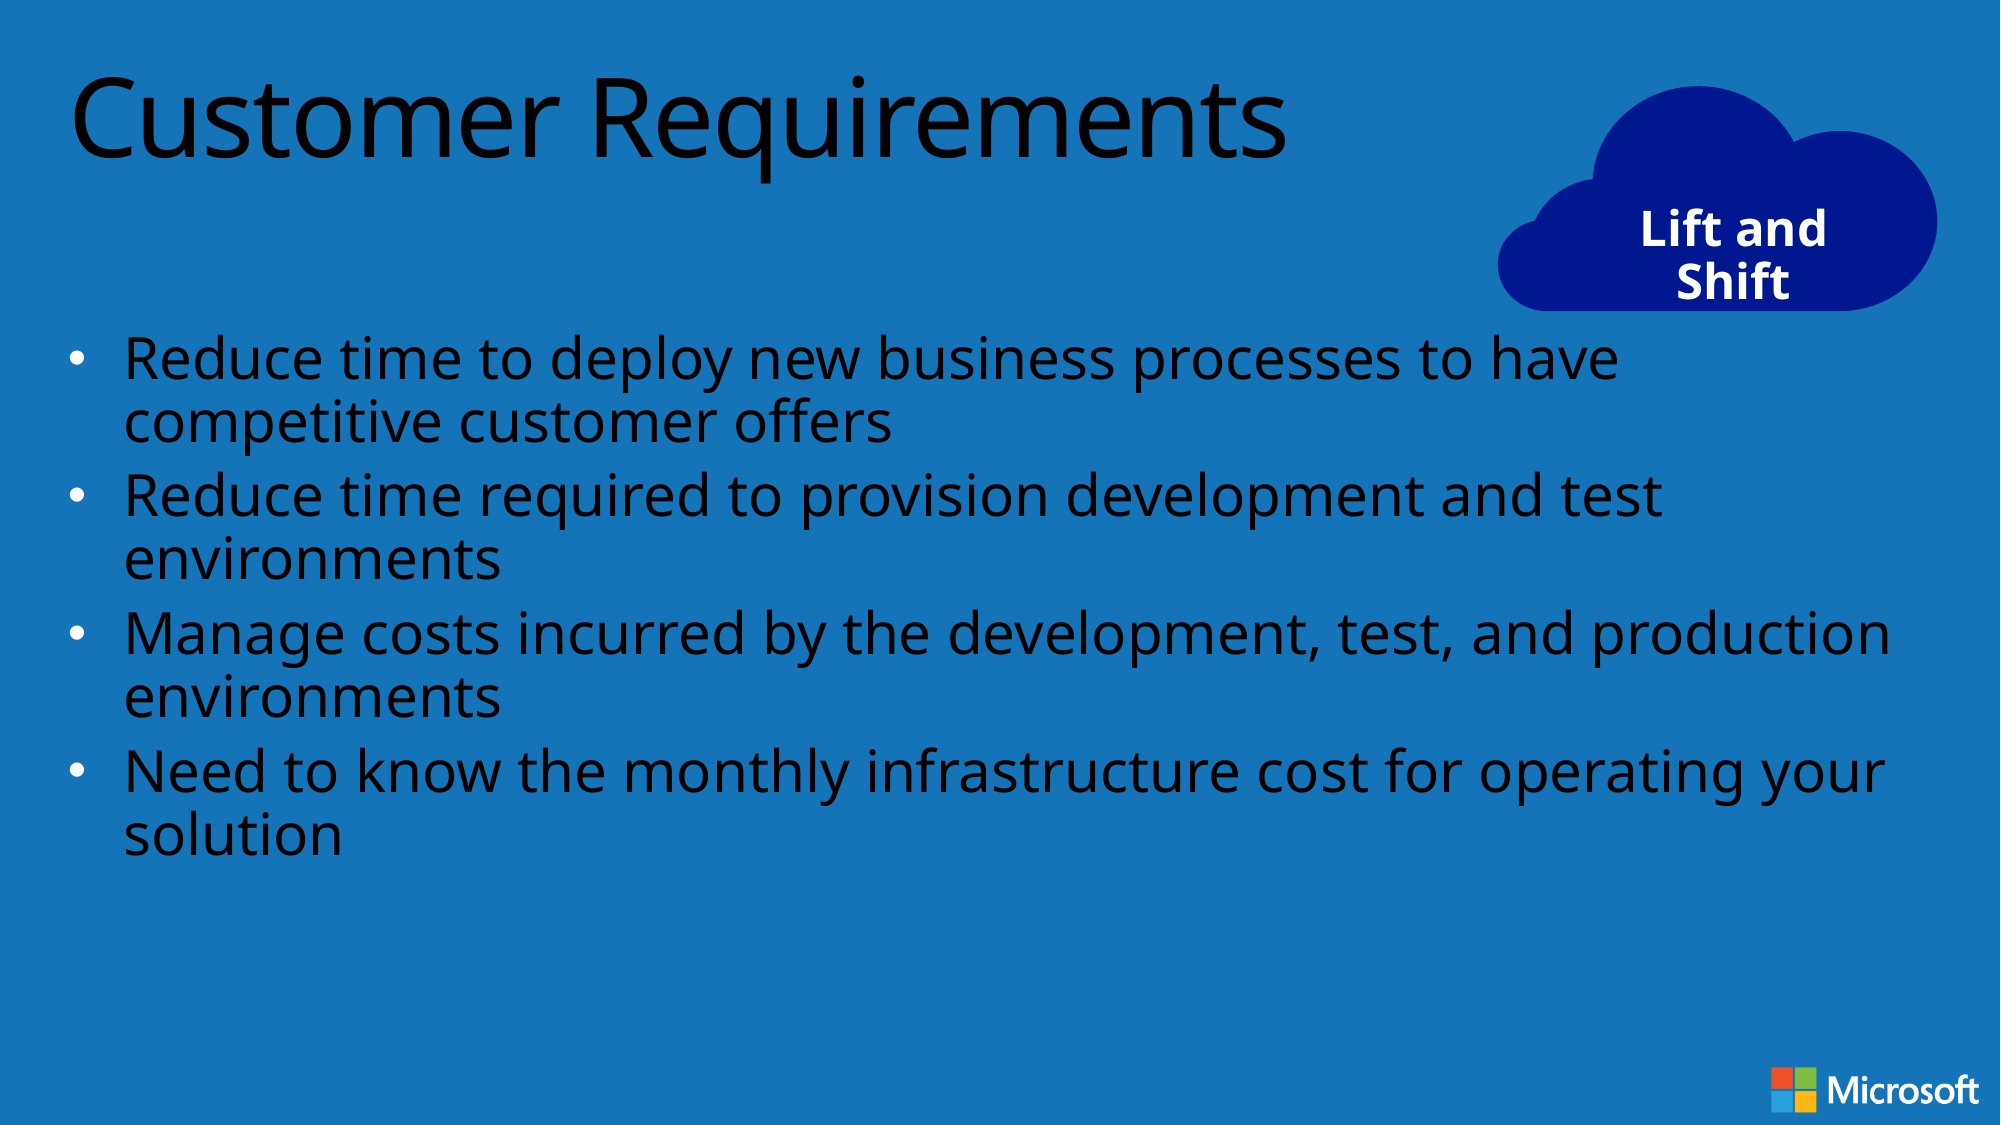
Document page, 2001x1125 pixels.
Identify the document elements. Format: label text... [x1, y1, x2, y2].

list Reduce time to deploy new business processes to have competitive customer offers Reduce time required to provision development and test environments Manage costs incurred by the development, test, and production environments Need to know the monthly infrastructure cost for operating your solution [43, 313, 1938, 769]
picture [1770, 1066, 1980, 1113]
title Customer Requirements [44, 47, 1938, 196]
